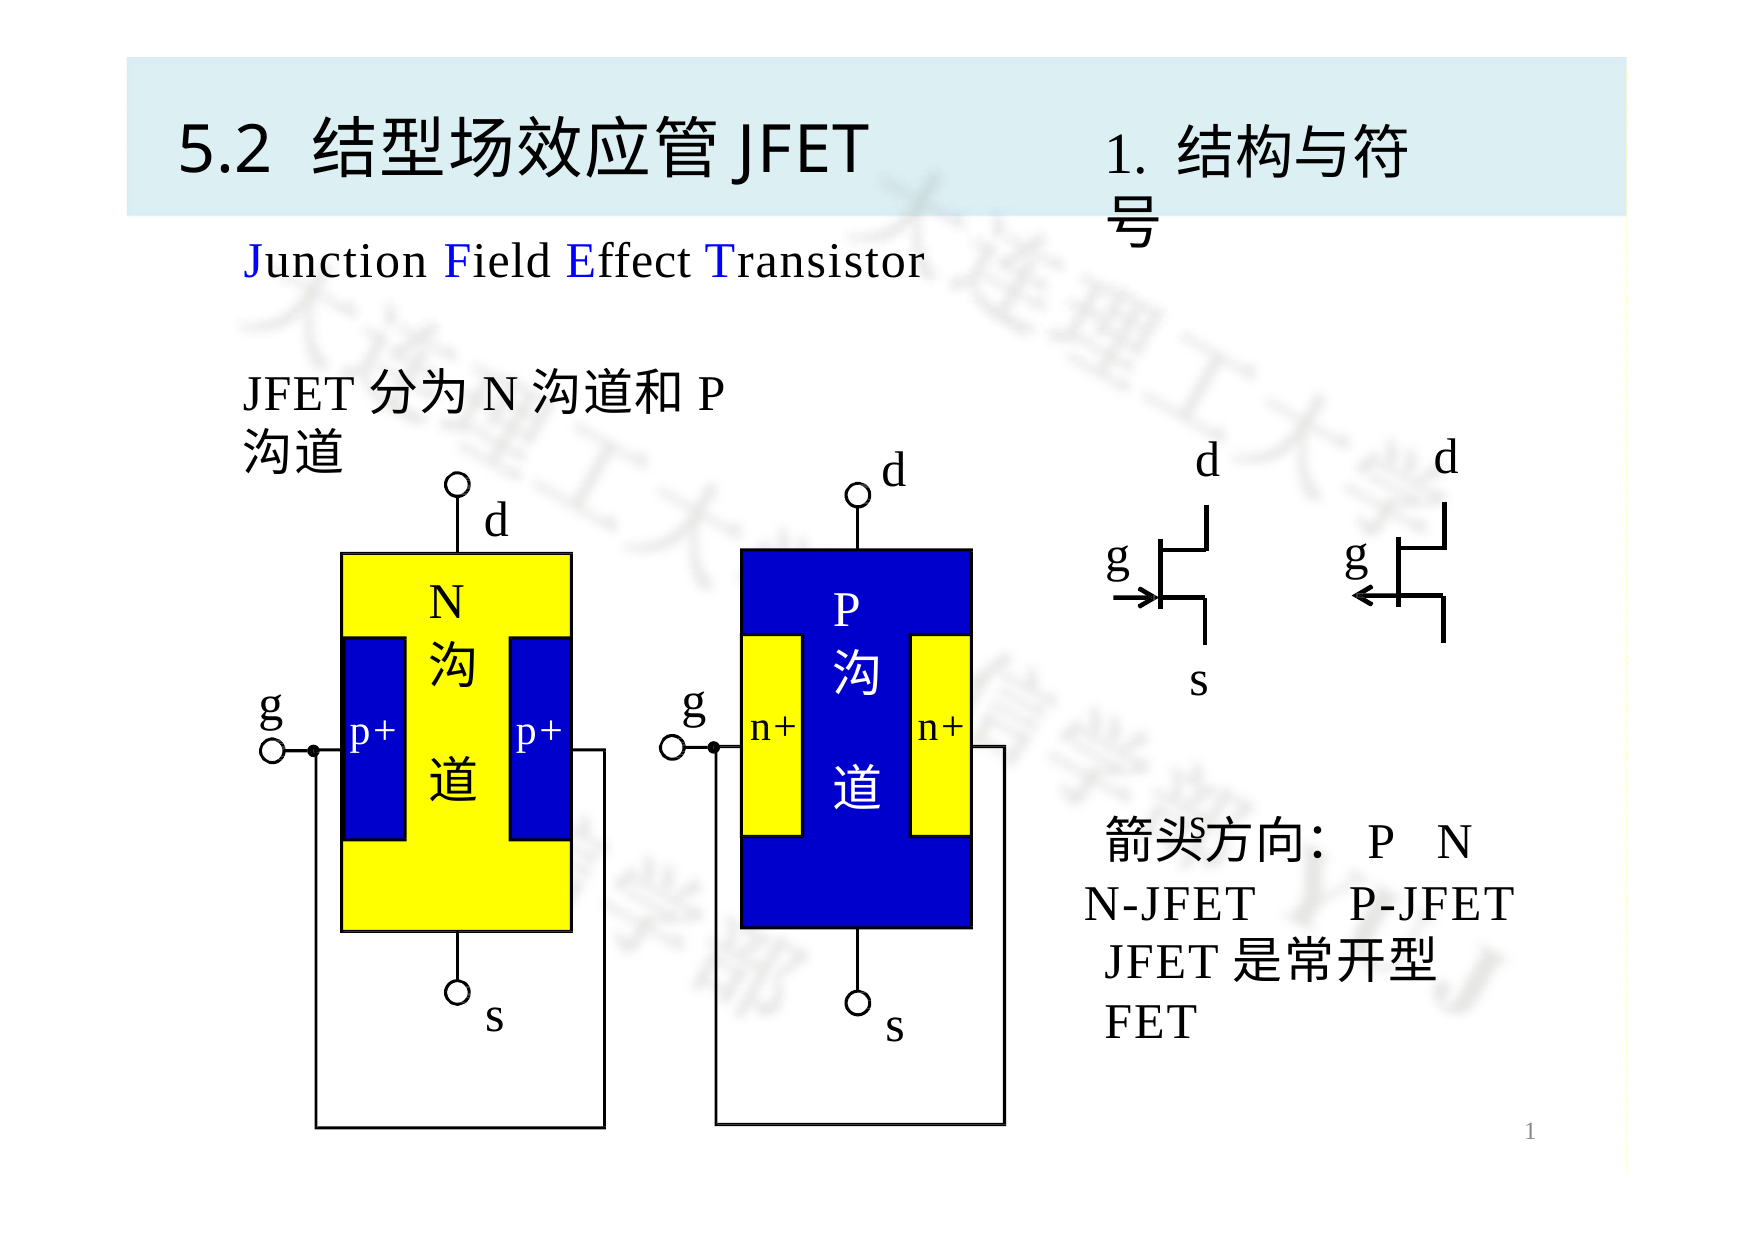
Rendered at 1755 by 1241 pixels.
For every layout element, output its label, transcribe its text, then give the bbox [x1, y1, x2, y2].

text_box [743, 637, 800, 834]
text_box 1. 结构与符号 [1102, 115, 1459, 256]
text_box p+ [513, 702, 566, 753]
text_box [443, 979, 471, 1006]
text_box p+ [347, 702, 399, 753]
text_box s [482, 981, 507, 1042]
text_box JFET分为N沟道和P沟道 d [240, 360, 785, 547]
text_box [259, 737, 286, 765]
text_box n+ [747, 699, 800, 750]
text_box [314, 748, 606, 1130]
text_box N [426, 568, 467, 629]
text_box [508, 636, 573, 842]
text_box g [1103, 521, 1133, 582]
text_box [344, 555, 569, 929]
text_box d [1193, 425, 1226, 487]
text_box [714, 744, 1007, 1127]
text_box g [1341, 519, 1371, 580]
text_box [739, 633, 805, 839]
text_box s [883, 991, 907, 1053]
text_box [908, 633, 973, 839]
text_box 1 [1522, 1114, 1539, 1145]
text_box 沟 道 [830, 643, 886, 817]
text_box [744, 552, 969, 926]
text_box [684, 741, 721, 754]
text_box [283, 744, 320, 758]
text_box Junction Field Effect Transistor [241, 227, 926, 288]
text_box g [679, 667, 709, 728]
text_box [340, 551, 573, 933]
text_box 沟 道 [426, 635, 481, 809]
text_box [1113, 586, 1160, 609]
text_box [658, 733, 686, 761]
text_box [342, 636, 407, 842]
text_box [844, 989, 872, 1017]
text_box [346, 640, 403, 838]
text_box d [1431, 423, 1464, 485]
text_box g [256, 670, 286, 731]
text_box JFET是常开型FET [1102, 928, 1527, 1049]
text_box d [879, 436, 912, 497]
picture [126, 57, 1627, 1176]
text_box [1351, 584, 1398, 607]
text_box [512, 640, 569, 838]
text_box [844, 481, 872, 509]
text_box [740, 839, 973, 930]
text_box P [830, 576, 866, 637]
title 5.2 结型场效应管JFET [175, 106, 872, 314]
text_box n+ [915, 699, 967, 750]
text_box [740, 548, 973, 633]
text_box s s N-JFET P-JFET [1081, 645, 1519, 931]
text_box [912, 637, 969, 834]
